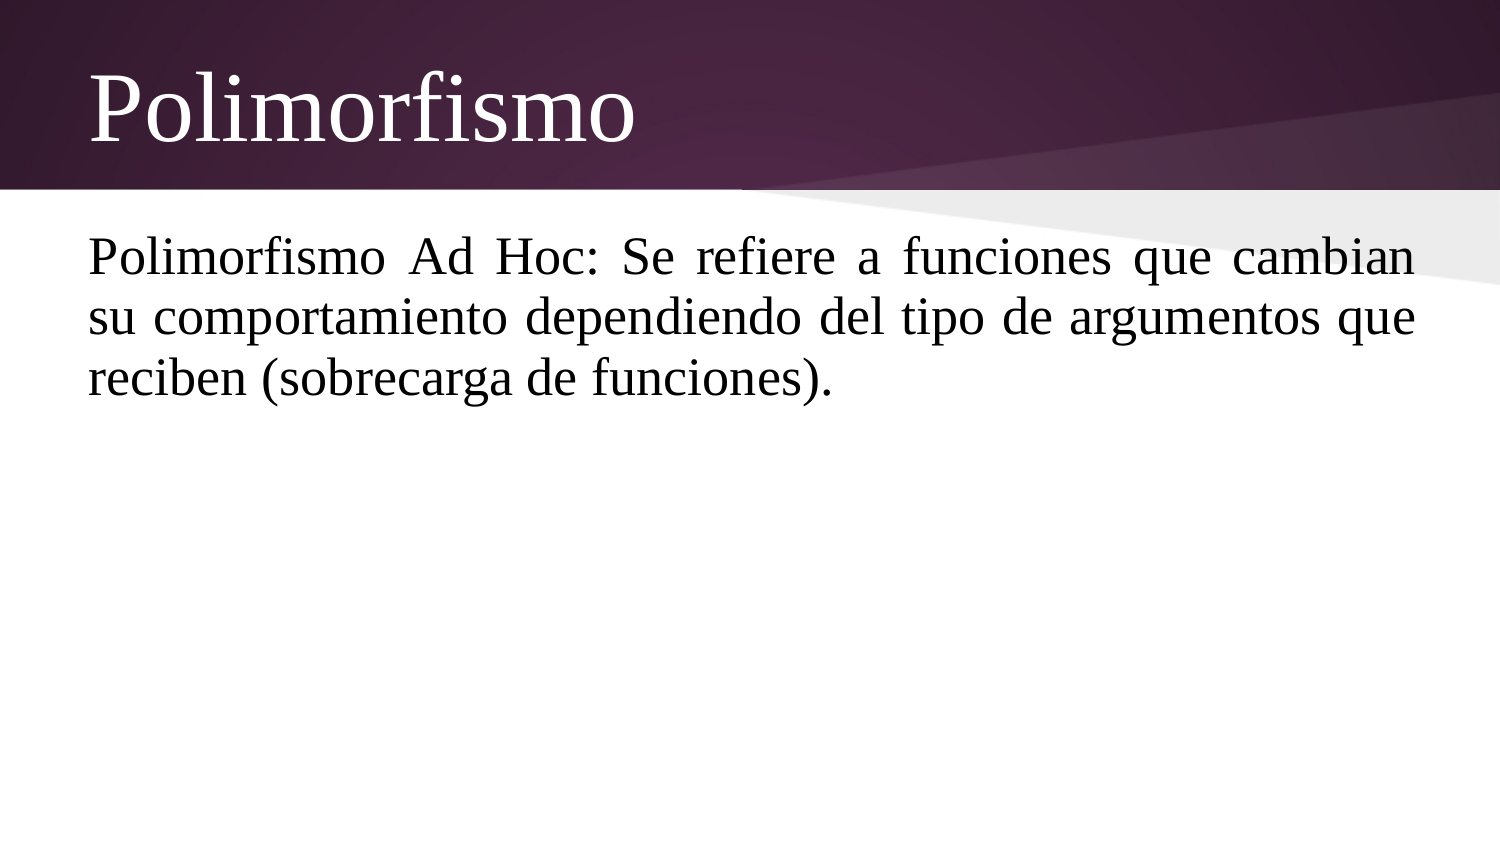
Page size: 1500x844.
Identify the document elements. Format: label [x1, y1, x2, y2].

picture [0, 0, 1500, 844]
text_box [742, 93, 1500, 285]
